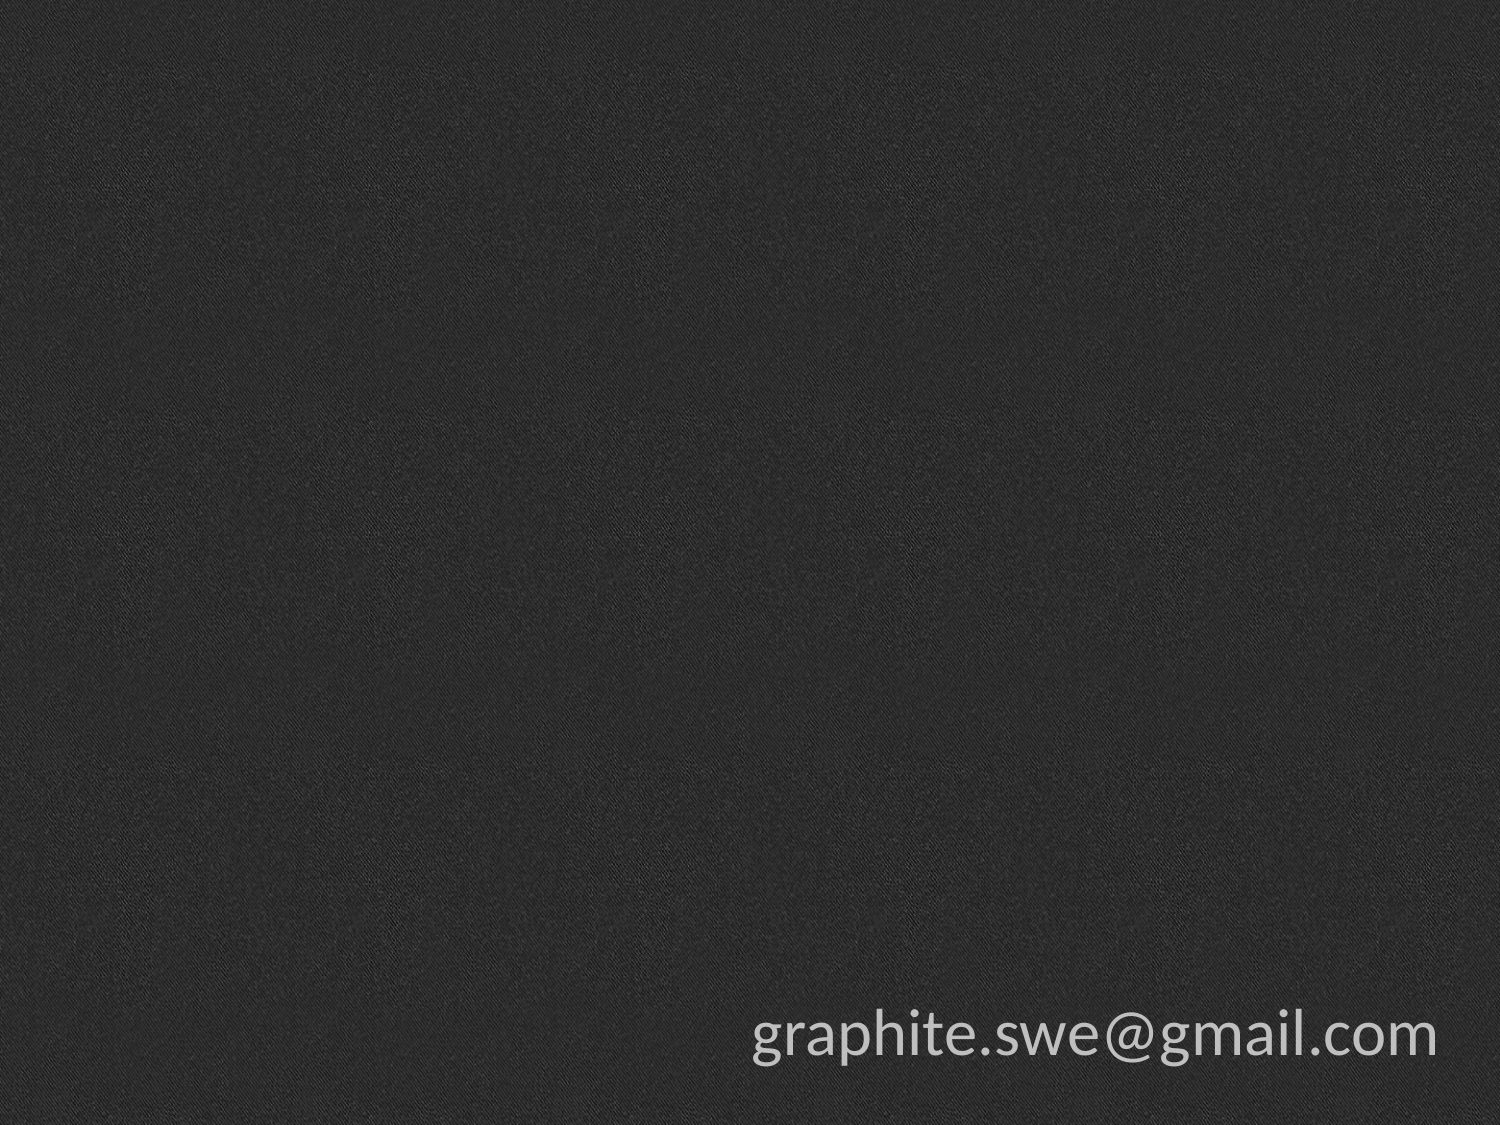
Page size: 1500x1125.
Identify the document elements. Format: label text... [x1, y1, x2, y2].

text_box graphite.swe@gmail.com [736, 981, 1456, 1077]
picture [0, 0, 1500, 1125]
